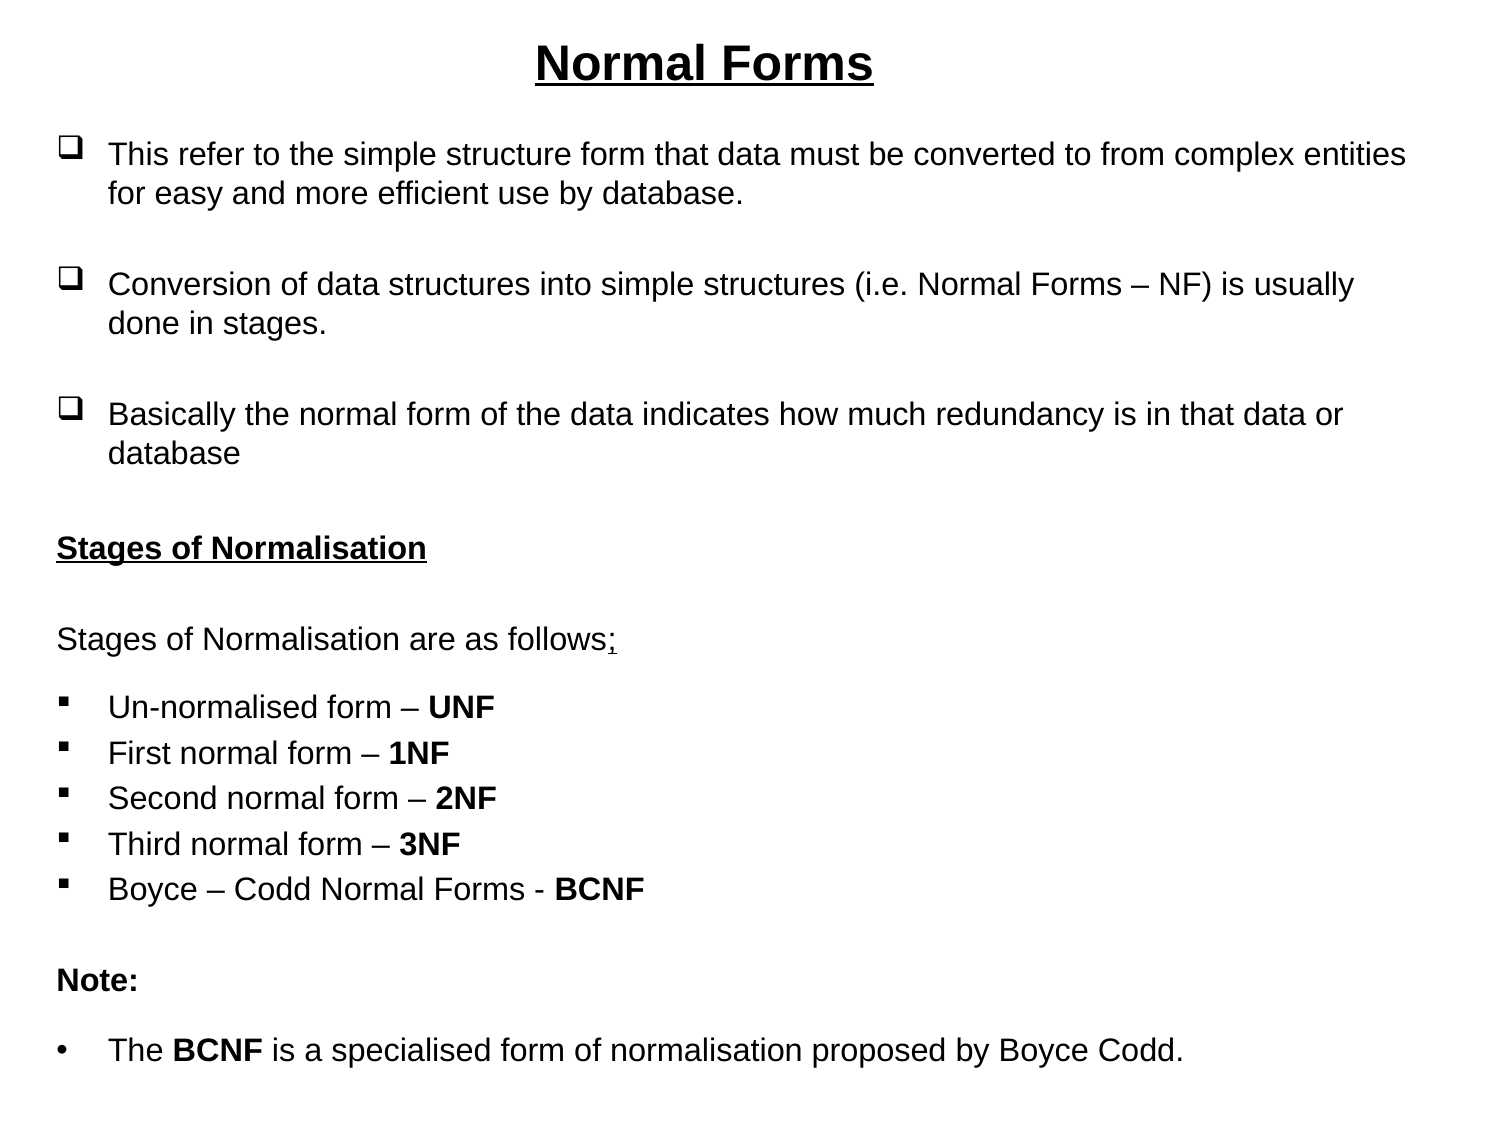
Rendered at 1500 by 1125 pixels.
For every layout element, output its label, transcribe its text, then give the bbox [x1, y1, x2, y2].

list This refer to the simple structure form that data must be converted to from complex entities for easy and more efficient use by database. Conversion of data structures into simple structures (i.e. Normal Forms – NF) is usually done in stages. Basically the normal form of the data indicates how much redundancy is in that data or database Stages of Normalisation Stages of Normalisation are as follows; Un-normalised form – UNF First normal form – 1NF Second normal form – 2NF Third normal form – 3NF Boyce – Codd Normal Forms - BCNF Note: The BCNF is a specialised form of normalisation proposed by Boyce Codd. [41, 125, 1447, 1083]
title Normal Forms [29, 19, 1380, 102]
